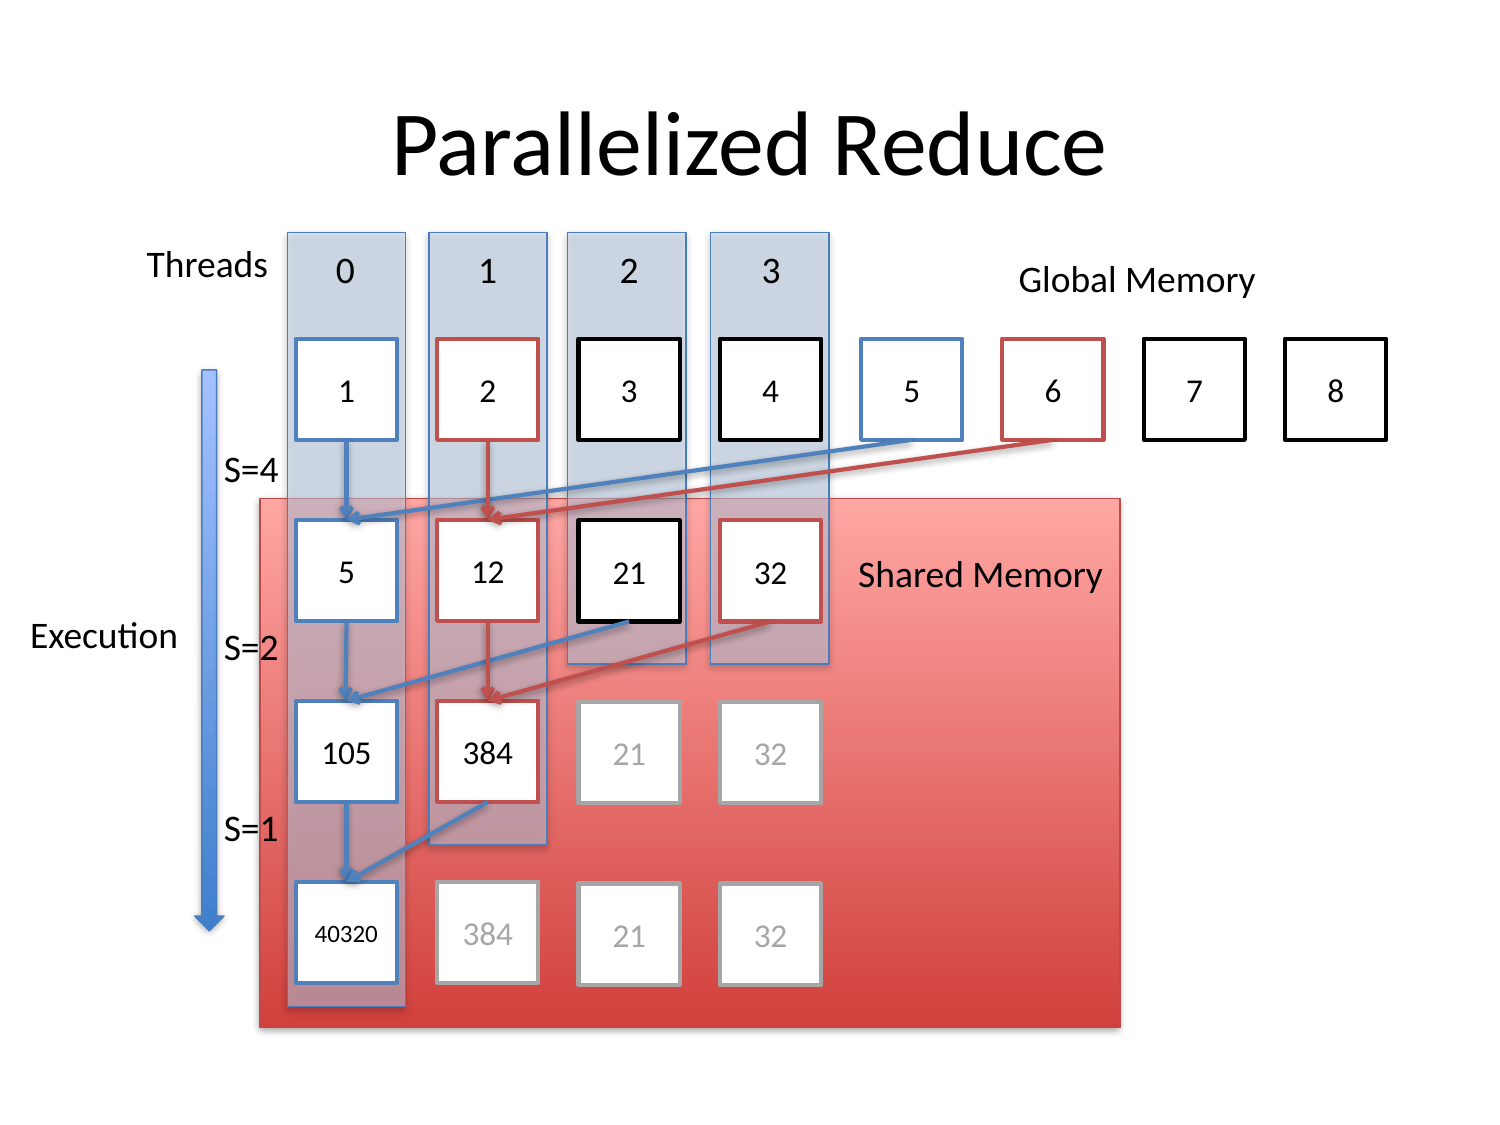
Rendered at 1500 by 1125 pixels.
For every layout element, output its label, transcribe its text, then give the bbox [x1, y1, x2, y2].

text_box [710, 528, 718, 620]
text_box 1 [463, 238, 513, 299]
text_box 3 [746, 238, 796, 299]
text_box [428, 527, 435, 620]
text_box S=4 [208, 438, 294, 498]
text_box [540, 528, 548, 619]
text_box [346, 439, 486, 520]
text_box 105 [294, 699, 399, 804]
text_box [775, 528, 830, 665]
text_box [346, 801, 489, 883]
text_box [492, 710, 548, 846]
text_box [428, 709, 435, 800]
text_box [567, 233, 687, 437]
text_box 40320 [294, 880, 399, 985]
text_box 6 [1000, 337, 1106, 442]
text_box 21 [576, 881, 682, 987]
text_box 12 [435, 527, 540, 620]
text_box 4 [718, 337, 823, 437]
text_box 1 [294, 337, 399, 442]
text_box [193, 369, 225, 932]
text_box 21 [576, 528, 682, 620]
text_box 21 [576, 709, 682, 805]
text_box S=1 [208, 796, 294, 857]
text_box 2 [604, 238, 654, 299]
text_box 32 [718, 528, 823, 624]
text_box Execution [15, 603, 194, 664]
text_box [346, 621, 485, 702]
text_box [287, 233, 406, 438]
text_box [287, 442, 340, 615]
text_box [399, 709, 406, 800]
text_box 384 [435, 709, 540, 804]
text_box [287, 804, 406, 1007]
text_box Threads [131, 232, 284, 293]
text_box Global Memory [1003, 247, 1272, 308]
text_box [287, 623, 339, 796]
text_box 2 [435, 337, 540, 438]
text_box 32 [718, 700, 823, 805]
text_box 5 [859, 337, 964, 438]
text_box 384 [435, 880, 540, 985]
text_box 7 [1142, 337, 1247, 442]
text_box Shared Memory [843, 542, 1119, 603]
text_box 32 [718, 881, 823, 987]
text_box [710, 233, 830, 437]
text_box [487, 439, 1054, 520]
text_box [399, 527, 406, 620]
text_box [682, 528, 687, 620]
text_box [428, 233, 548, 438]
text_box [259, 498, 1121, 1028]
title Parallelized Reduce [75, 45, 1425, 233]
text_box 0 [321, 238, 370, 299]
text_box 5 [294, 518, 399, 623]
text_box 8 [1283, 337, 1388, 442]
text_box [567, 528, 576, 619]
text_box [487, 621, 771, 702]
text_box S=2 [208, 615, 294, 676]
text_box 3 [576, 337, 682, 437]
